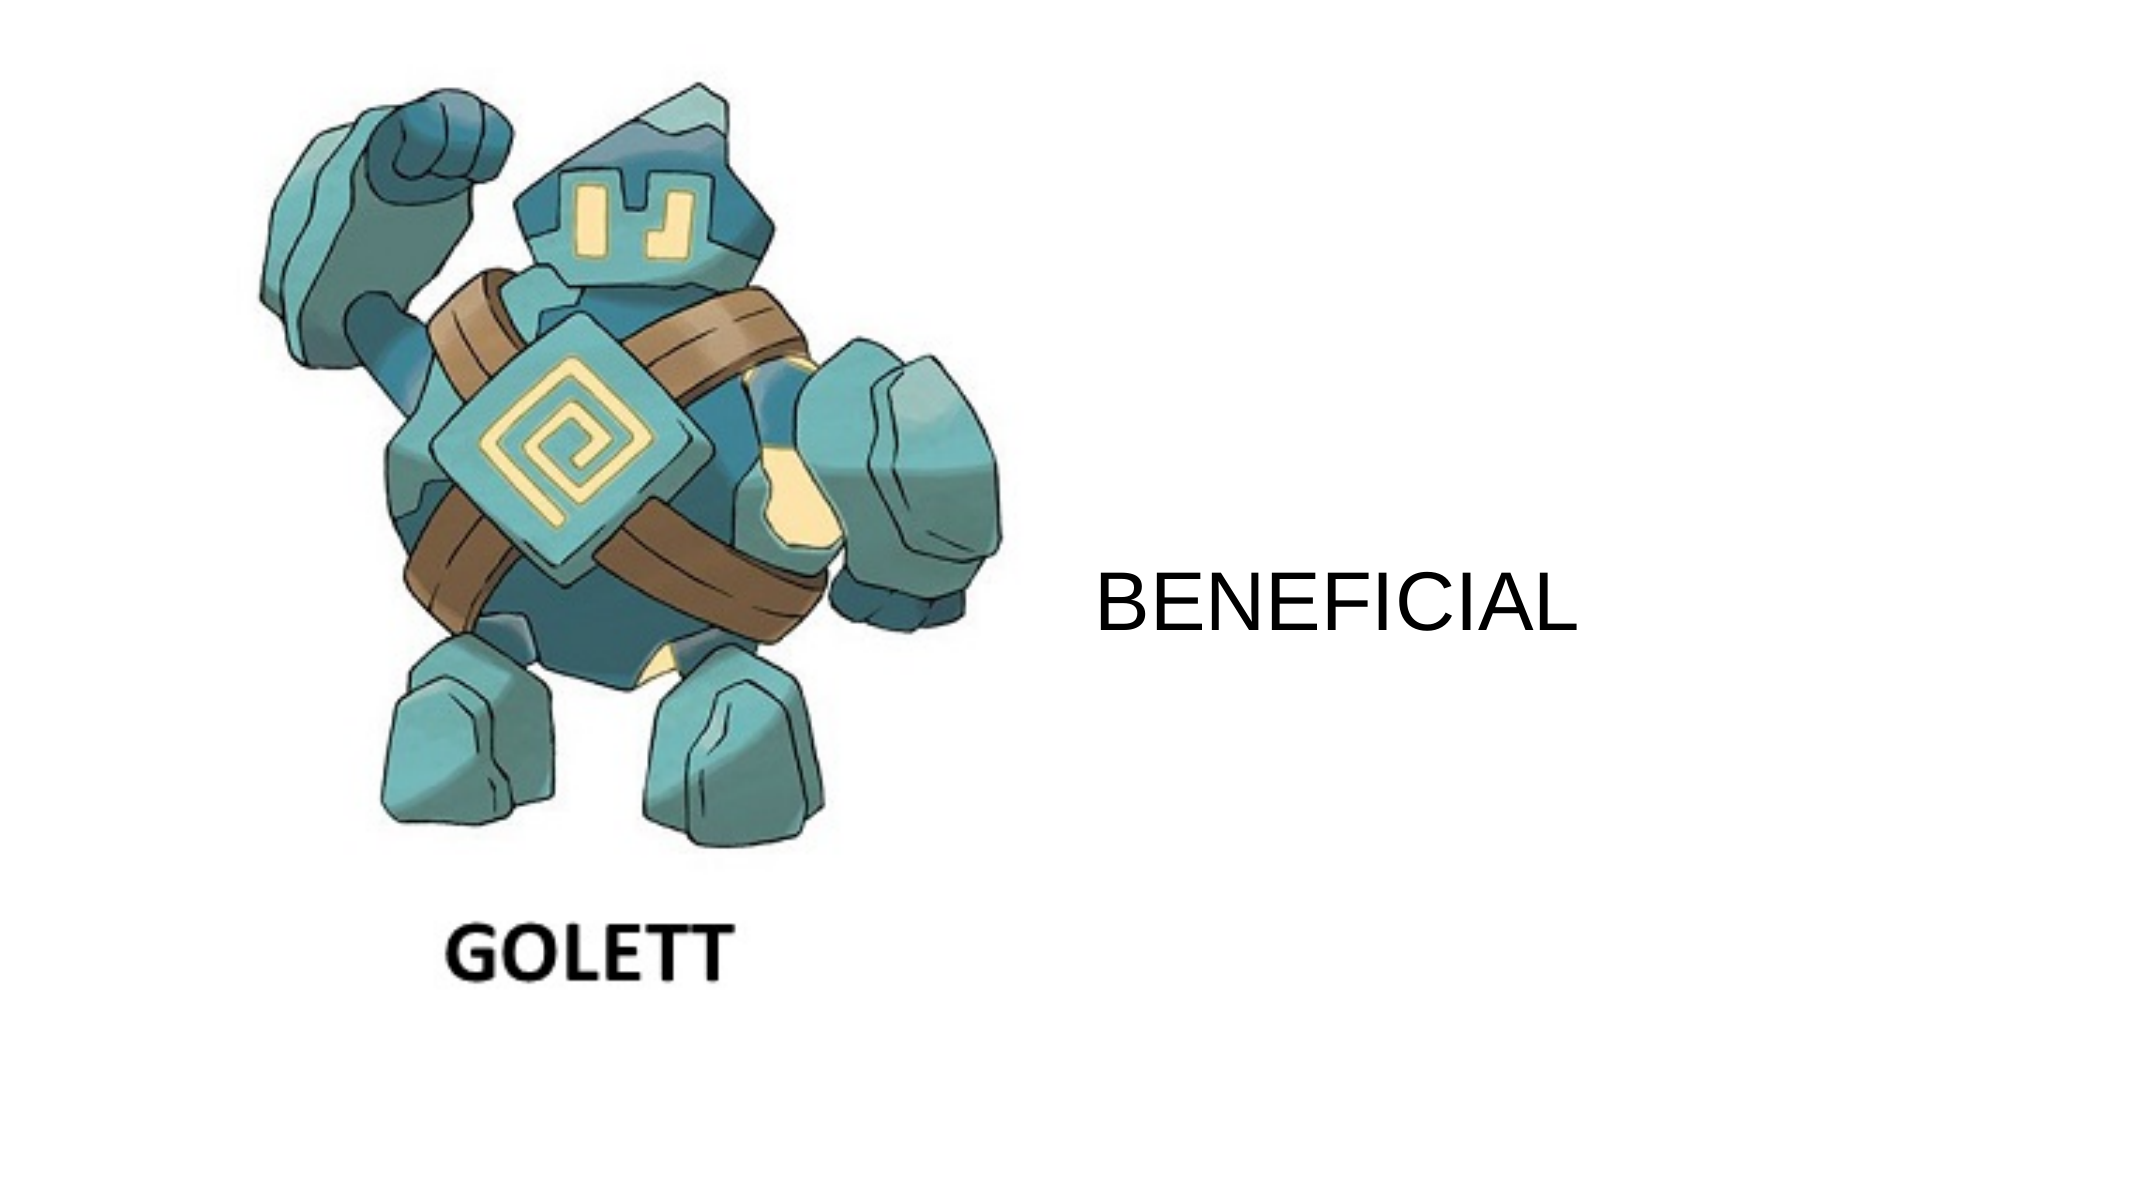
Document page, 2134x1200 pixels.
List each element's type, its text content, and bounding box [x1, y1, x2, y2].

text_box BENEFICIAL [1079, 539, 1860, 655]
picture [209, 44, 1054, 1170]
